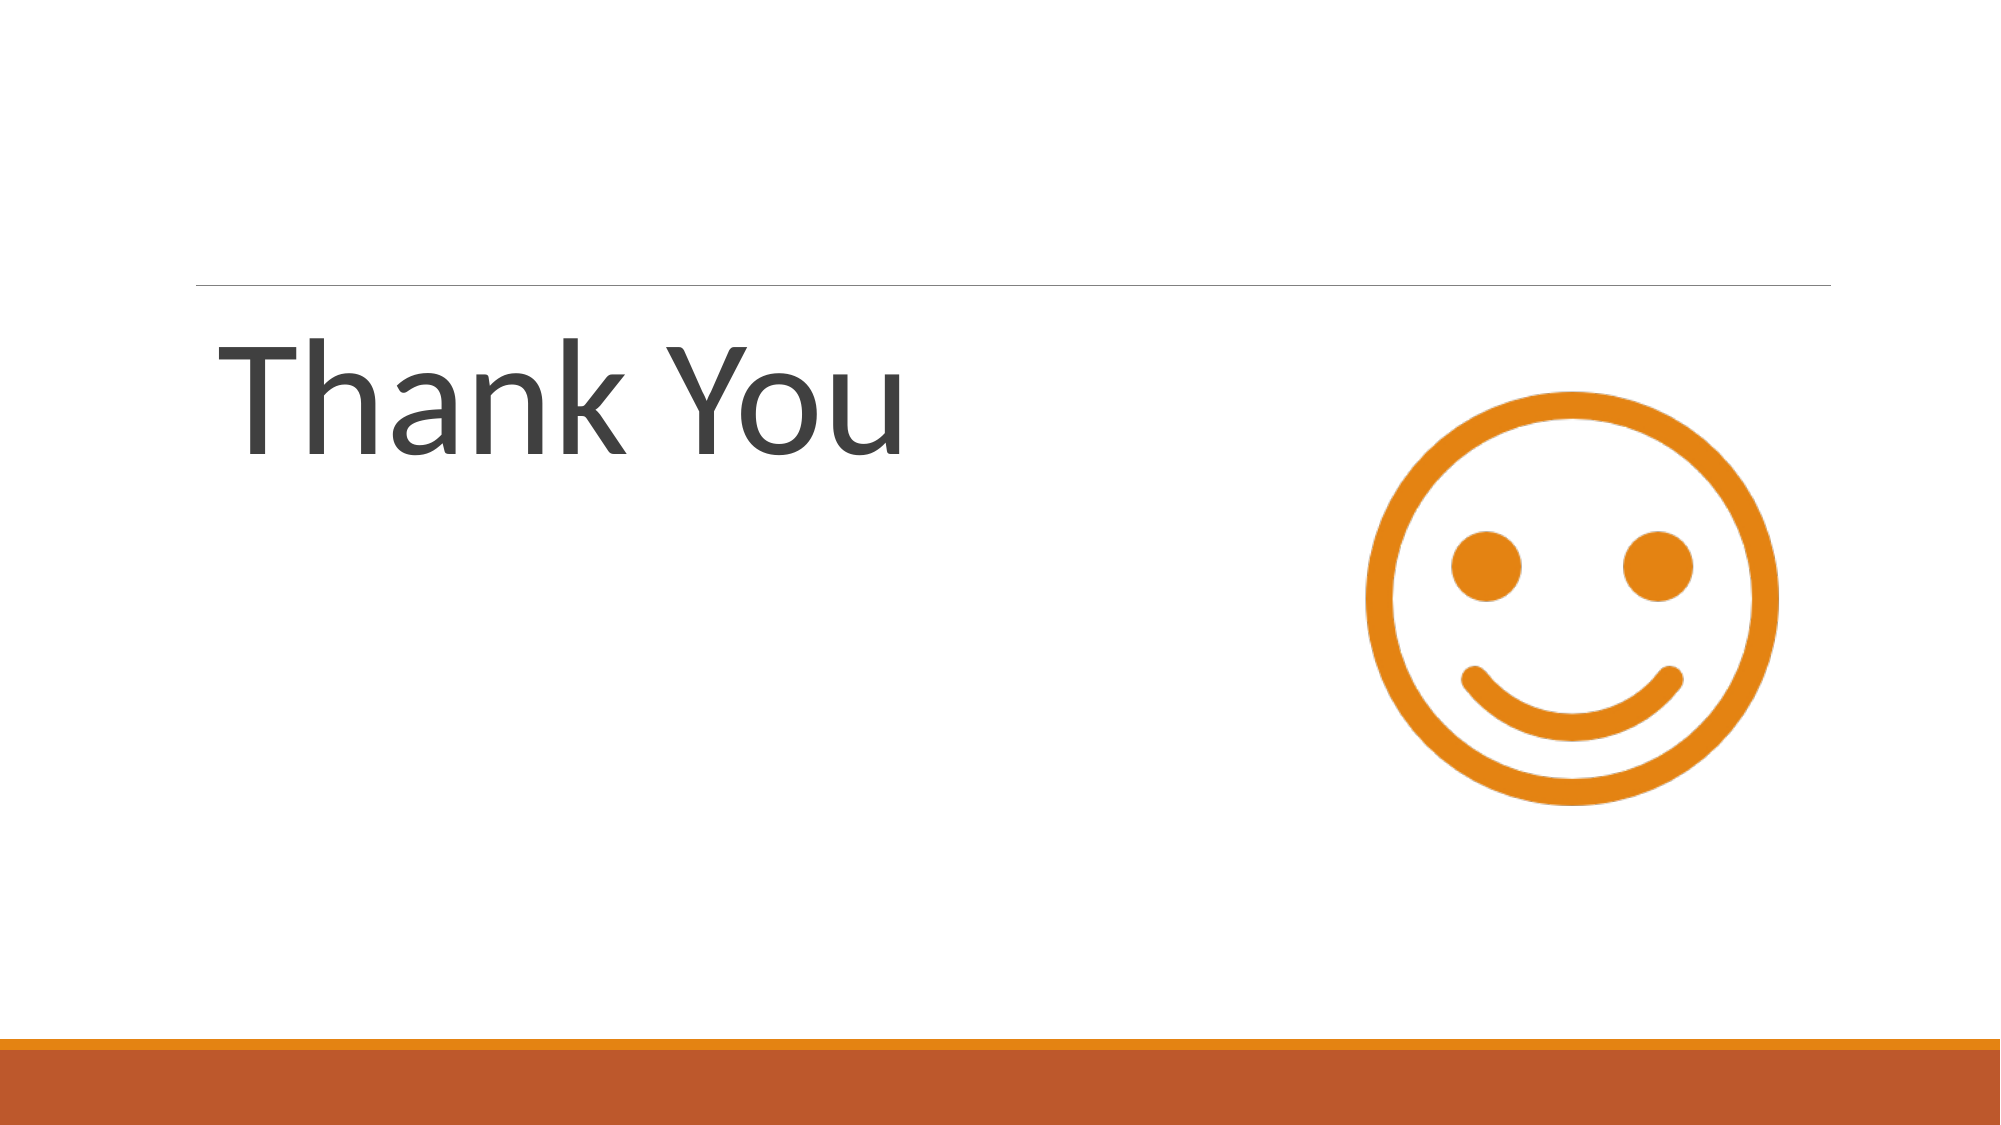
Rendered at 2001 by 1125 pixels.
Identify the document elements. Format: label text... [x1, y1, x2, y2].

picture [1315, 341, 1831, 857]
list Thank You [180, 302, 1239, 963]
